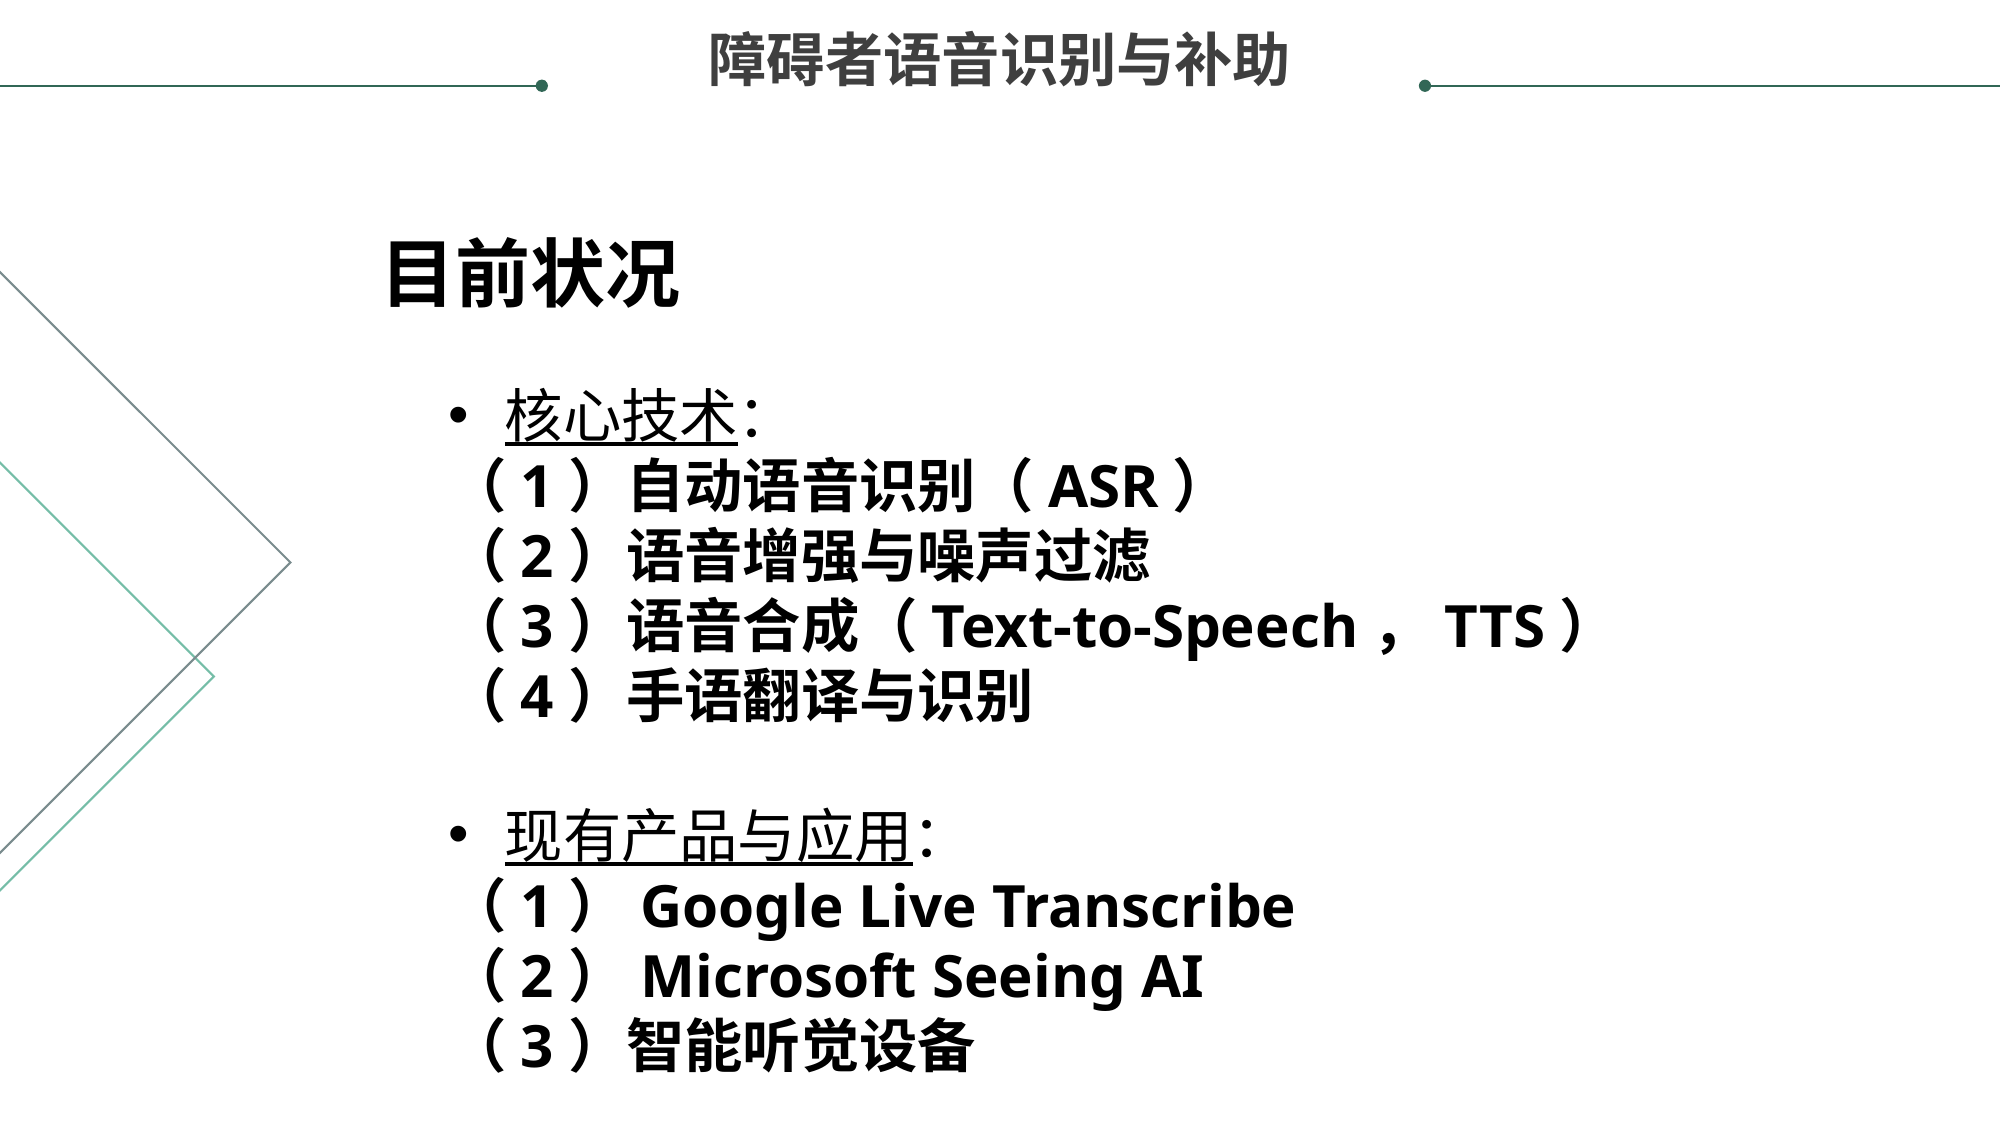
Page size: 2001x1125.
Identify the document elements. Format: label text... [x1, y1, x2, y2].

text_box 目前状况 [366, 218, 696, 324]
text_box 障碍者语音识别与补助 [37, 31, 1963, 95]
text_box [0, 272, 291, 853]
text_box 核心技术： （1）自动语音识别（ASR） （2）语音增强与噪声过滤 （3）语音合成（Text-to-Speech，TTS） （4）手语翻译与识别 现有产品与应用： （1）Google Live Transcribe （2）Microsoft Seeing AI （3）智能听觉设备 [433, 371, 1849, 1087]
text_box [0, 658, 214, 891]
